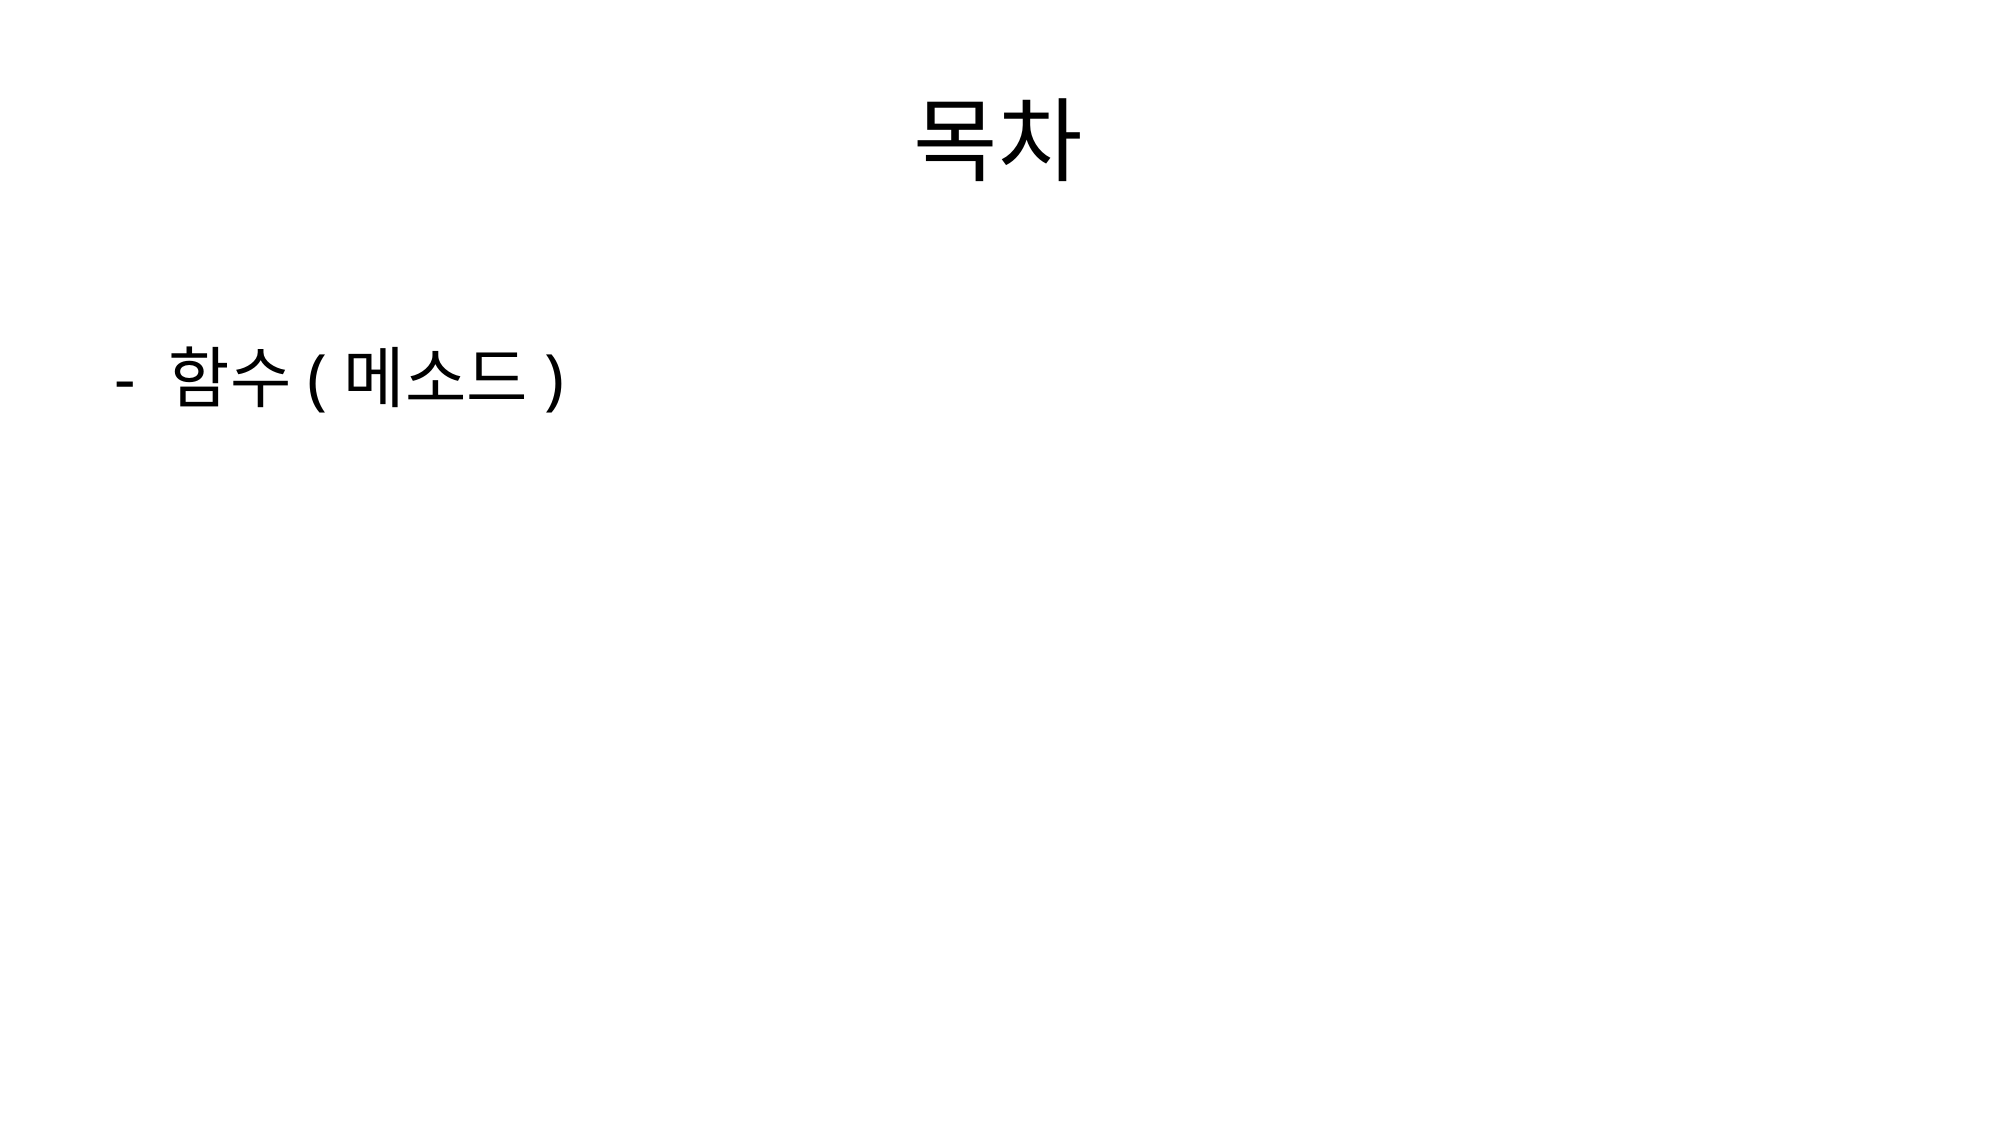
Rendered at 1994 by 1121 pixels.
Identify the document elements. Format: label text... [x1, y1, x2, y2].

title 목차 [98, 44, 1899, 232]
text_box - 함수(메소드) [99, 328, 1898, 1071]
